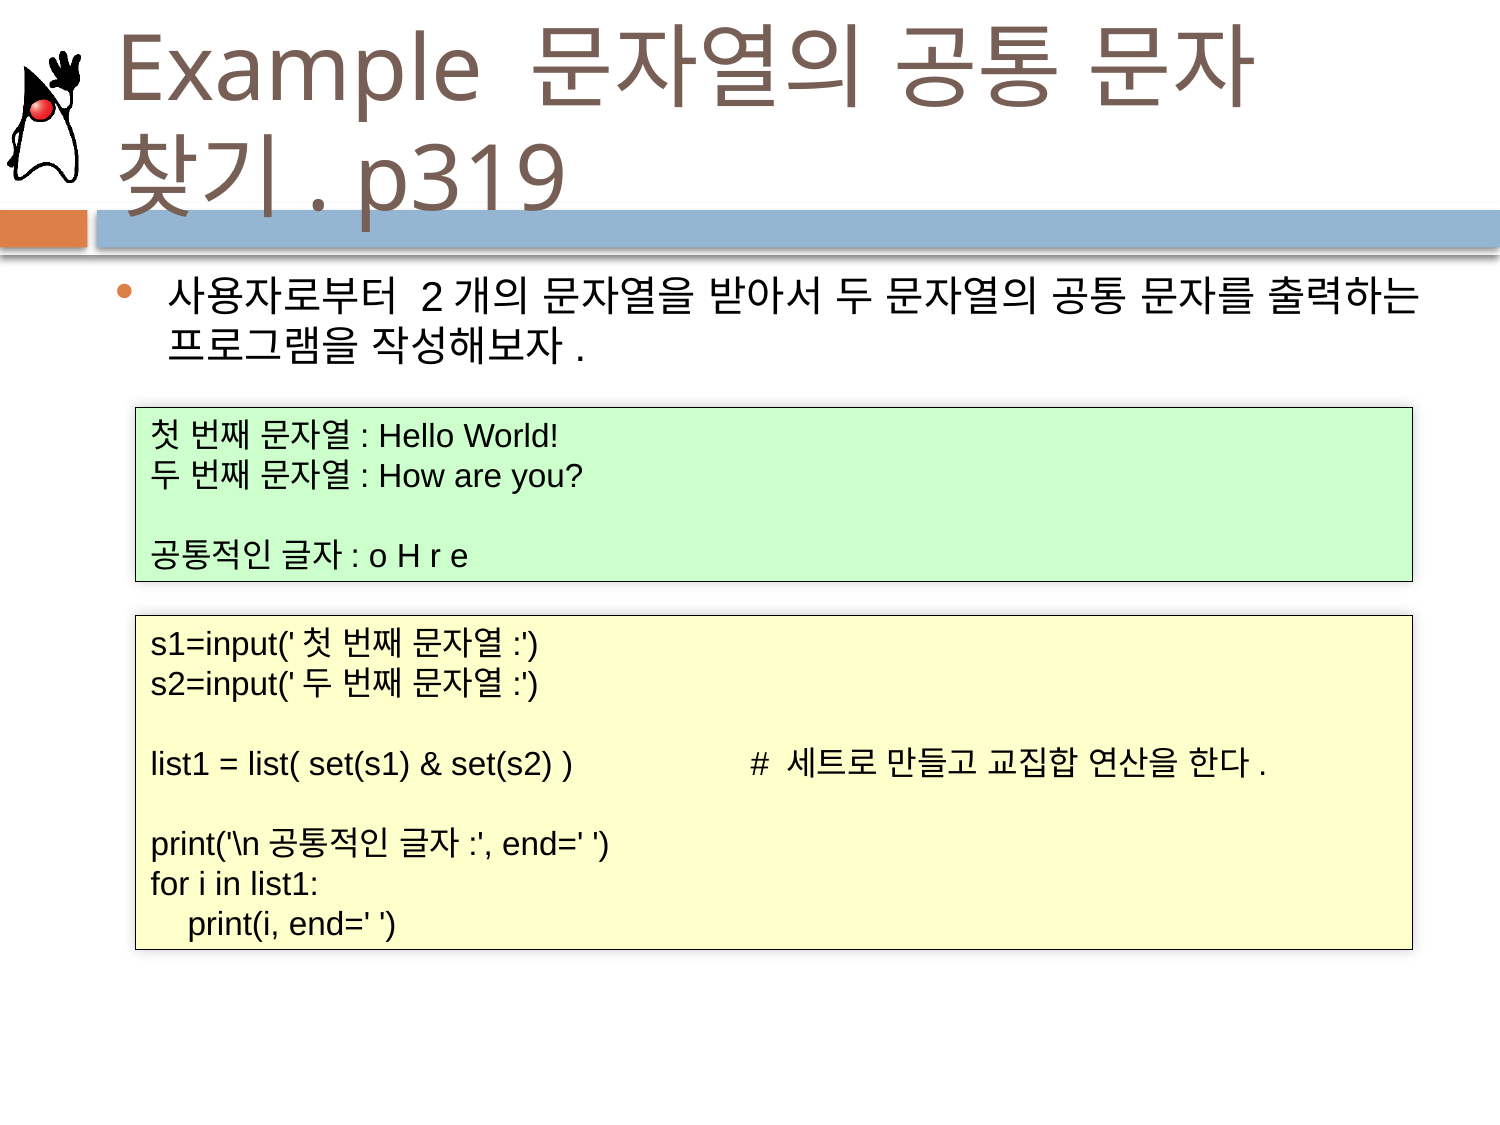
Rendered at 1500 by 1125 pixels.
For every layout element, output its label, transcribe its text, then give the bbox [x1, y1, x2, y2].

title Example 문자열의 공통 문자 찾기. p319 [100, 37, 1438, 200]
text_box 첫 번째 문자열: Hello World! 두 번째 문자열: How are you? 공통적인 글자: o H r e [135, 407, 1413, 582]
text_box s1=input('첫 번째 문자열:') s2=input('두 번째 문자열:') list1 = list( set(s1) & set(s2) ) # 세트로 만들고 교집합 연산을 한다. print('\n공통적인 글자:', end=' ') for i in list1: print(i, end=' ') [135, 615, 1413, 950]
picture [7, 51, 81, 183]
list 사용자로부터 2개의 문자열을 받아서 두 문자열의 공통 문자를 출력하는 프로그램을 작성해보자. [100, 262, 1438, 1000]
